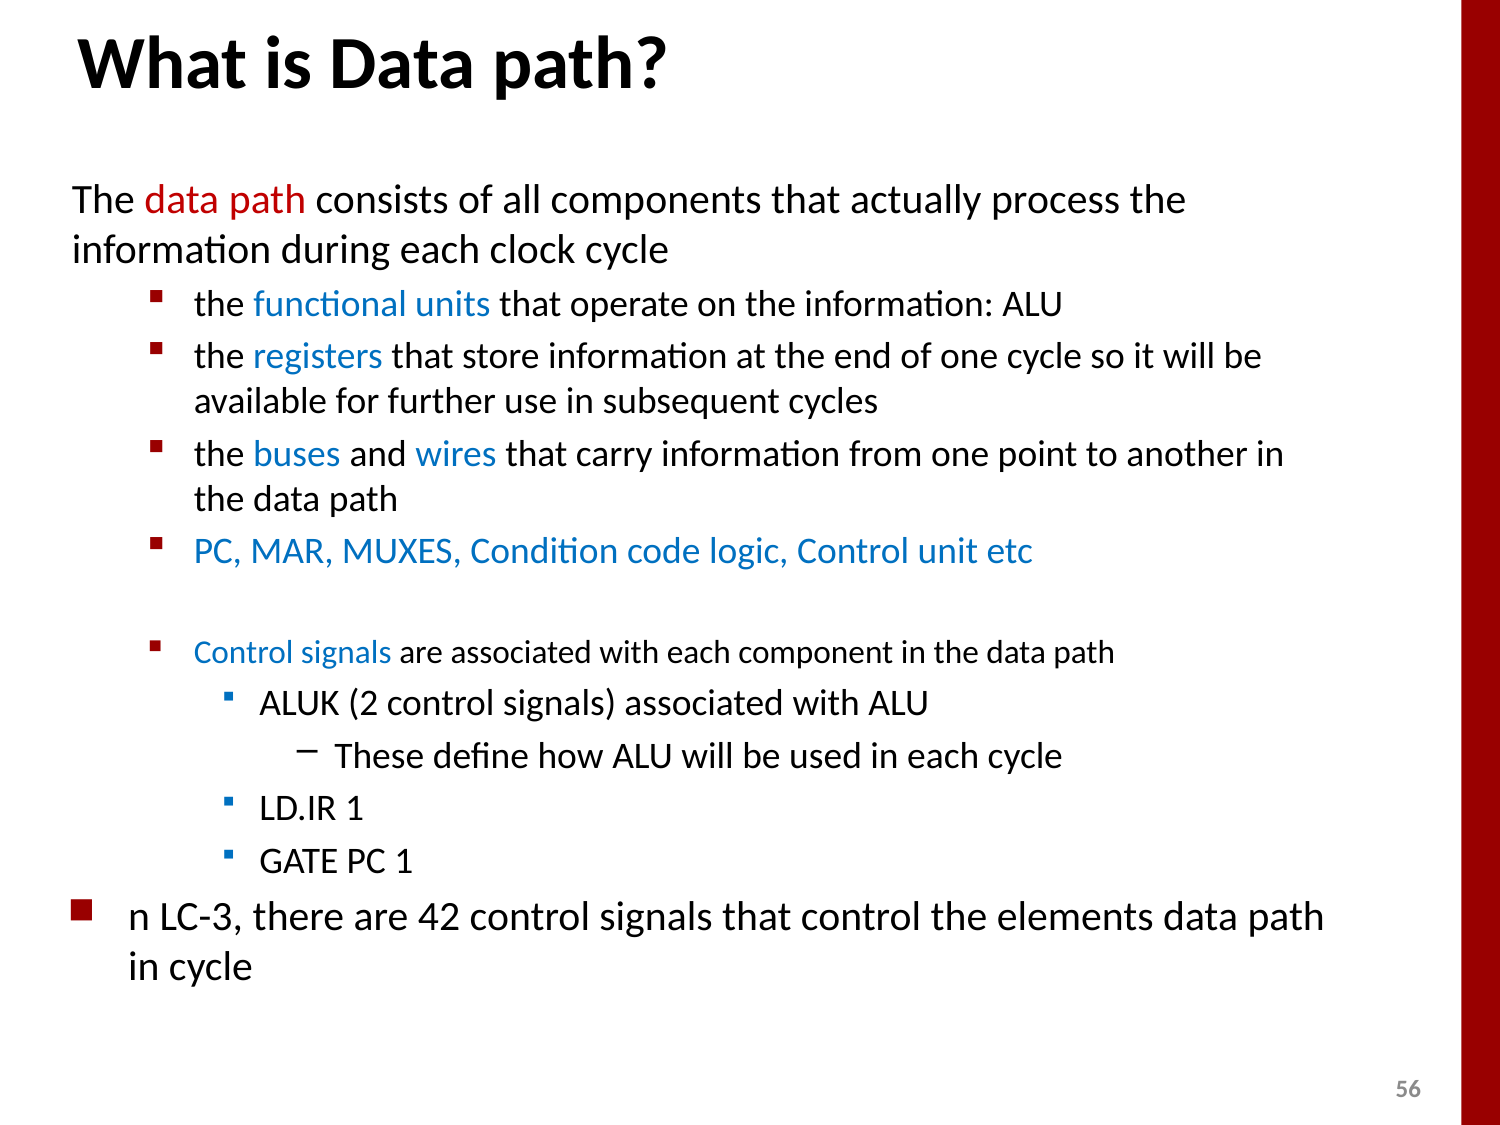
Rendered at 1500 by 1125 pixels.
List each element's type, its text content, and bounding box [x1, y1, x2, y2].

title What is Data path? [61, 0, 1308, 122]
list The data path consists of all components that actually process the information during each clock cycle the functional units that operate on the information: ALU the registers that store information at the end of one cycle so it will be available for further use in subsequent cycles the buses and wires that carry information from one point to another in the data path PC, MAR, MUXES, Condition code logic, Control unit etc Control signals are associated with each component in the data path ALUK (2 control signals) associated with ALU These define how ALU will be used in each cycle LD.IR 1 GATE PC 1 n LC-3, there are 42 control signals that control the elements data path in cycle [56, 163, 1353, 1015]
